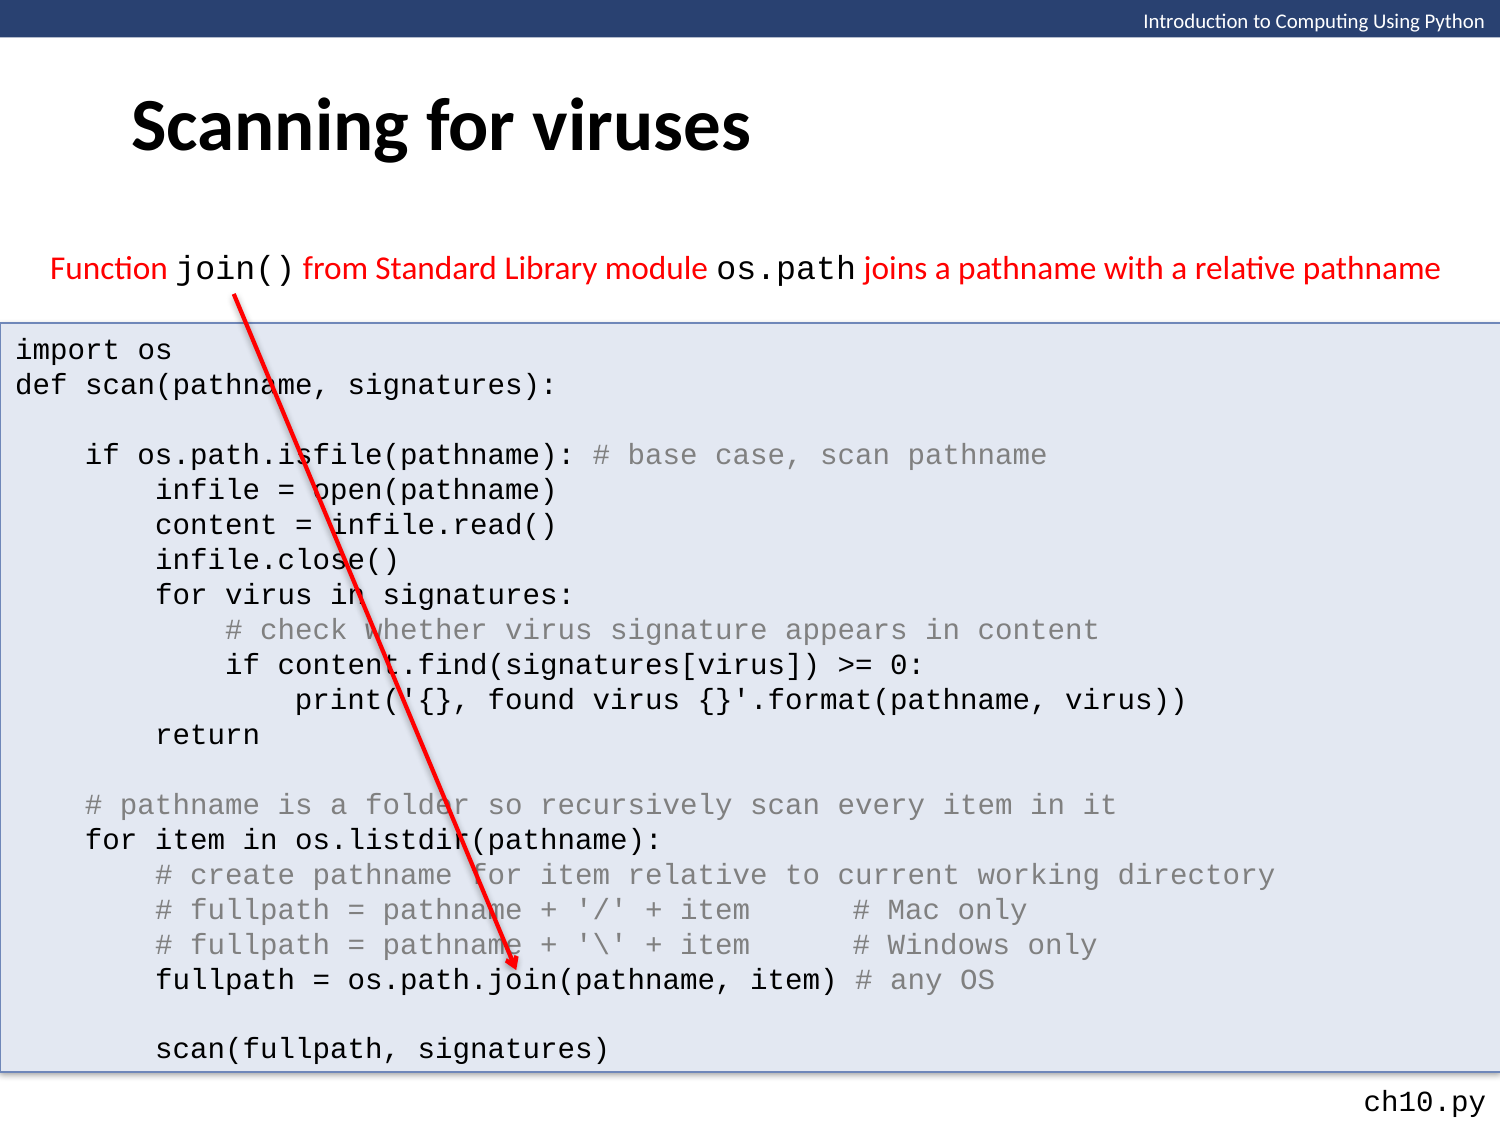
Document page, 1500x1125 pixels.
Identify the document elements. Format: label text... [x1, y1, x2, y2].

text_box Function join() from Standard Library module os.path joins a pathname with a relative pathname [35, 238, 1458, 294]
text_box import os def scan(pathname, signatures): if os.path.isfile(pathname): # base case, scan pathname infile = open(pathname) content = infile.read() infile.close() for virus in signatures: # check whether virus signature appears in content if content.find(signatures[virus]) >= 0: print('{}, found virus {}'.format(pathname, virus)) return # pathname is a folder so recursively scan every item in it for item in os.listdir(pathname): # create pathname for item relative to current working directory # fullpath = pathname + '/' + item # Mac only # fullpath = pathname + '\' + item # Windows only fullpath = os.path.join(pathname, item) # any OS scan(fullpath, signatures) [0, 322, 1500, 1073]
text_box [233, 293, 517, 971]
text_box Introduction to Computing Using Python [1392, 0, 1500, 40]
text_box [0, 0, 116, 38]
text_box Scanning for viruses [116, 0, 1392, 238]
text_box ch10.py [1348, 1074, 1500, 1125]
